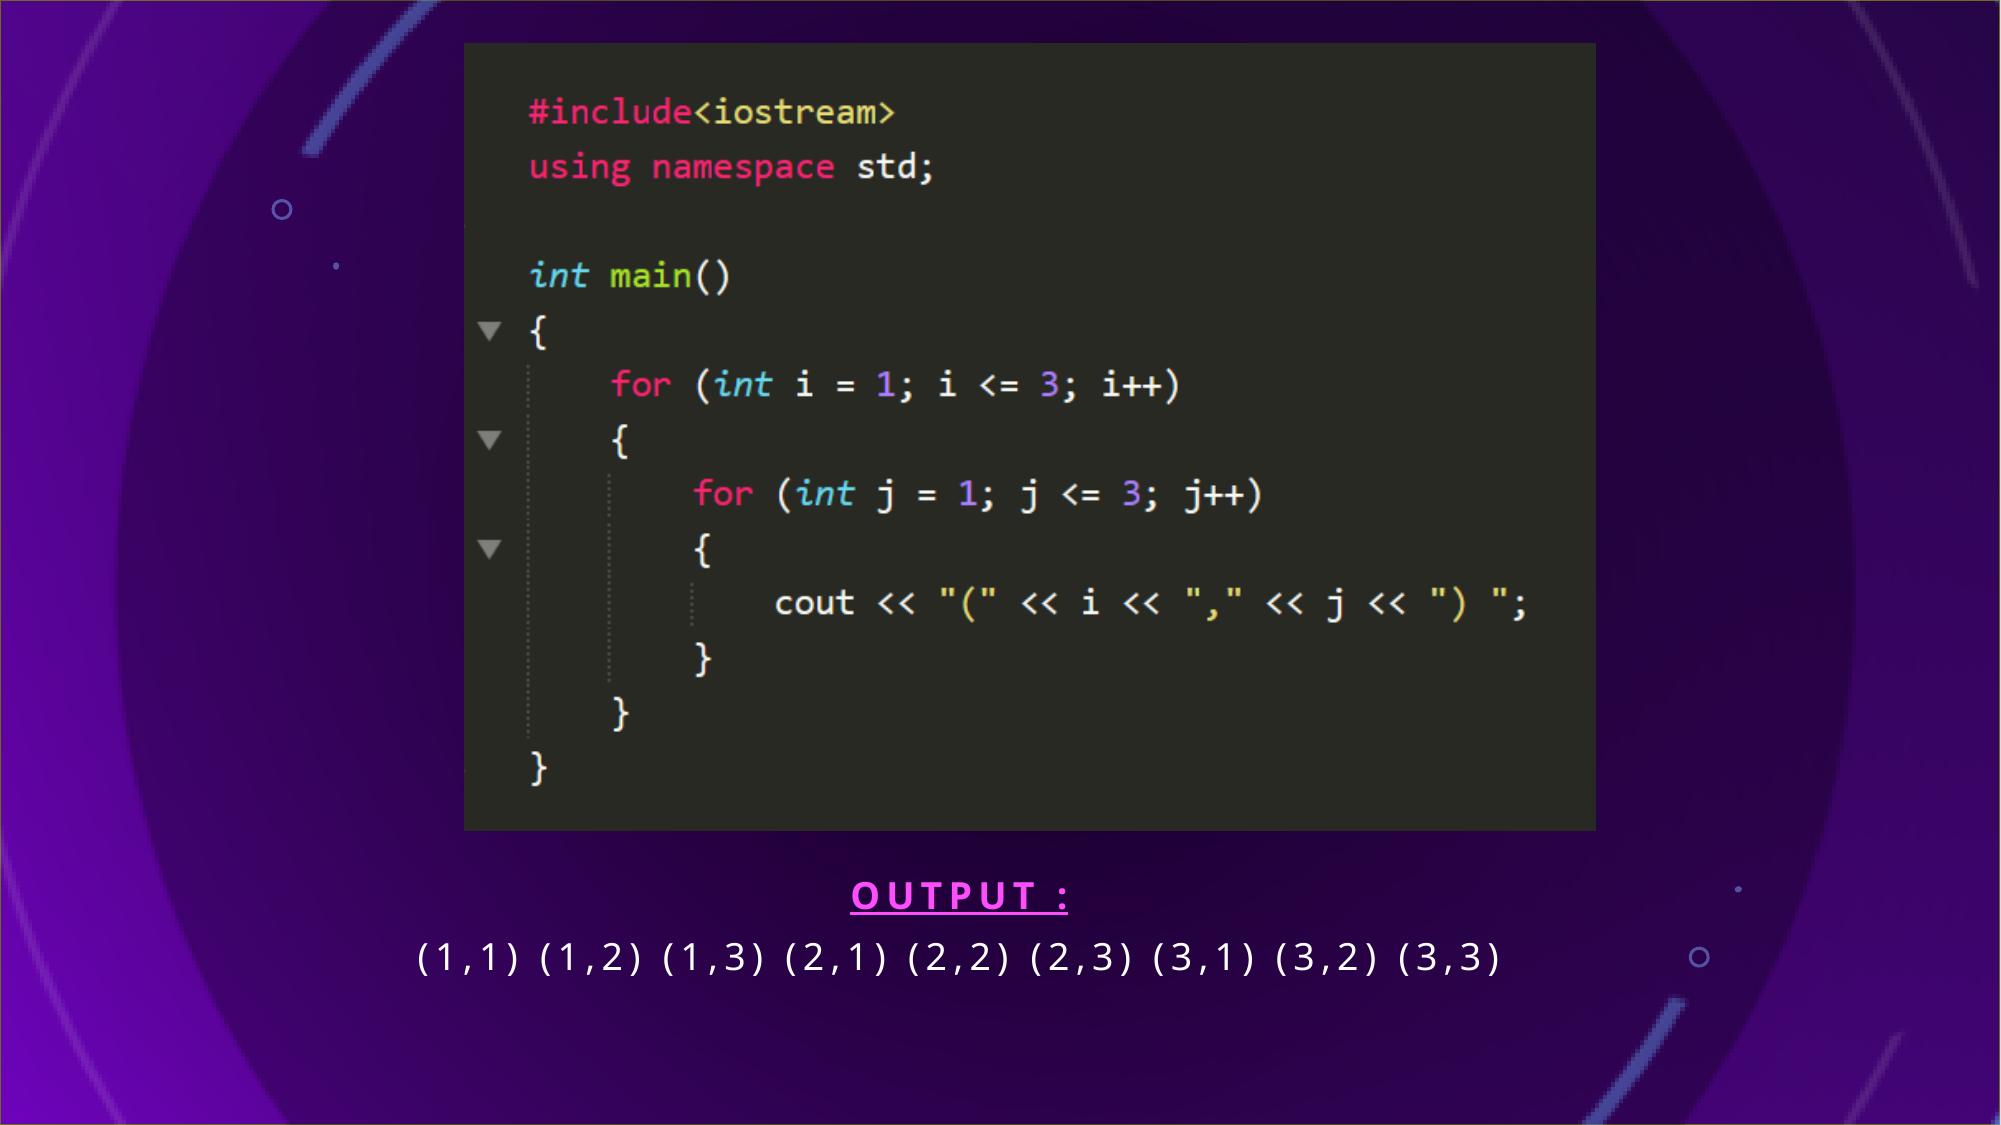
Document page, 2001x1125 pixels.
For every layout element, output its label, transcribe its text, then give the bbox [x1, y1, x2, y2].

picture [0, 0, 2000, 1125]
subtitle output : (1,1) (1,2) (1,3) (2,1) (2,2) (2,3) (3,1) (3,2) (3,3) [216, 869, 1703, 1125]
